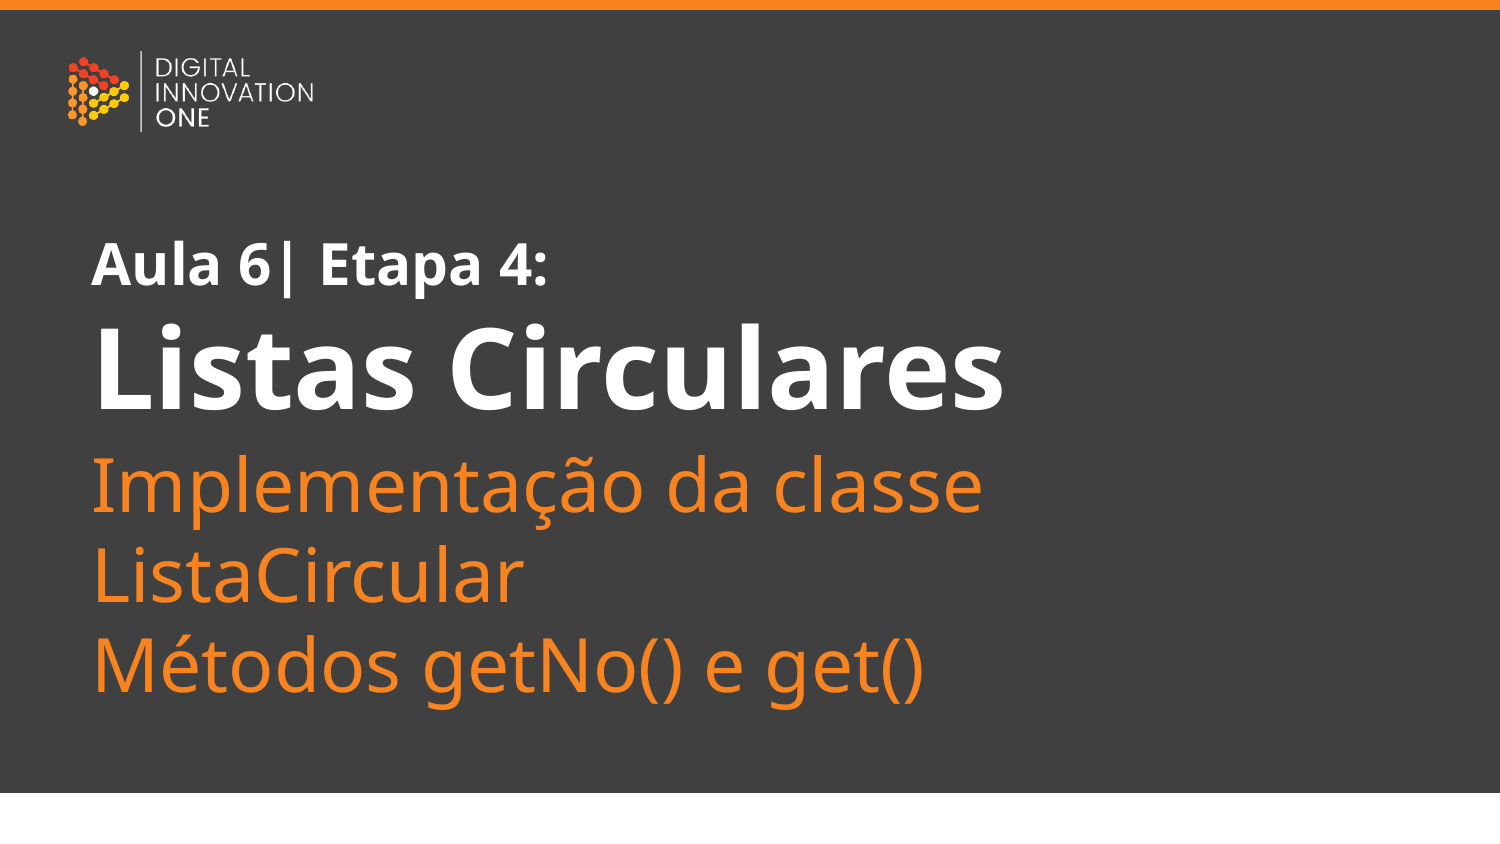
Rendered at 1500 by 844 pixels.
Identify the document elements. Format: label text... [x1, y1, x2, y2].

text_box [0, 10, 1500, 793]
text_box Aula 6| Etapa 4: Listas Circulares [76, 272, 1475, 522]
text_box [0, 0, 1500, 10]
text_box [0, 793, 1500, 844]
text_box Implementação da classe ListaCircular Métodos getNo() e get() [76, 424, 1437, 720]
picture [50, 42, 331, 140]
